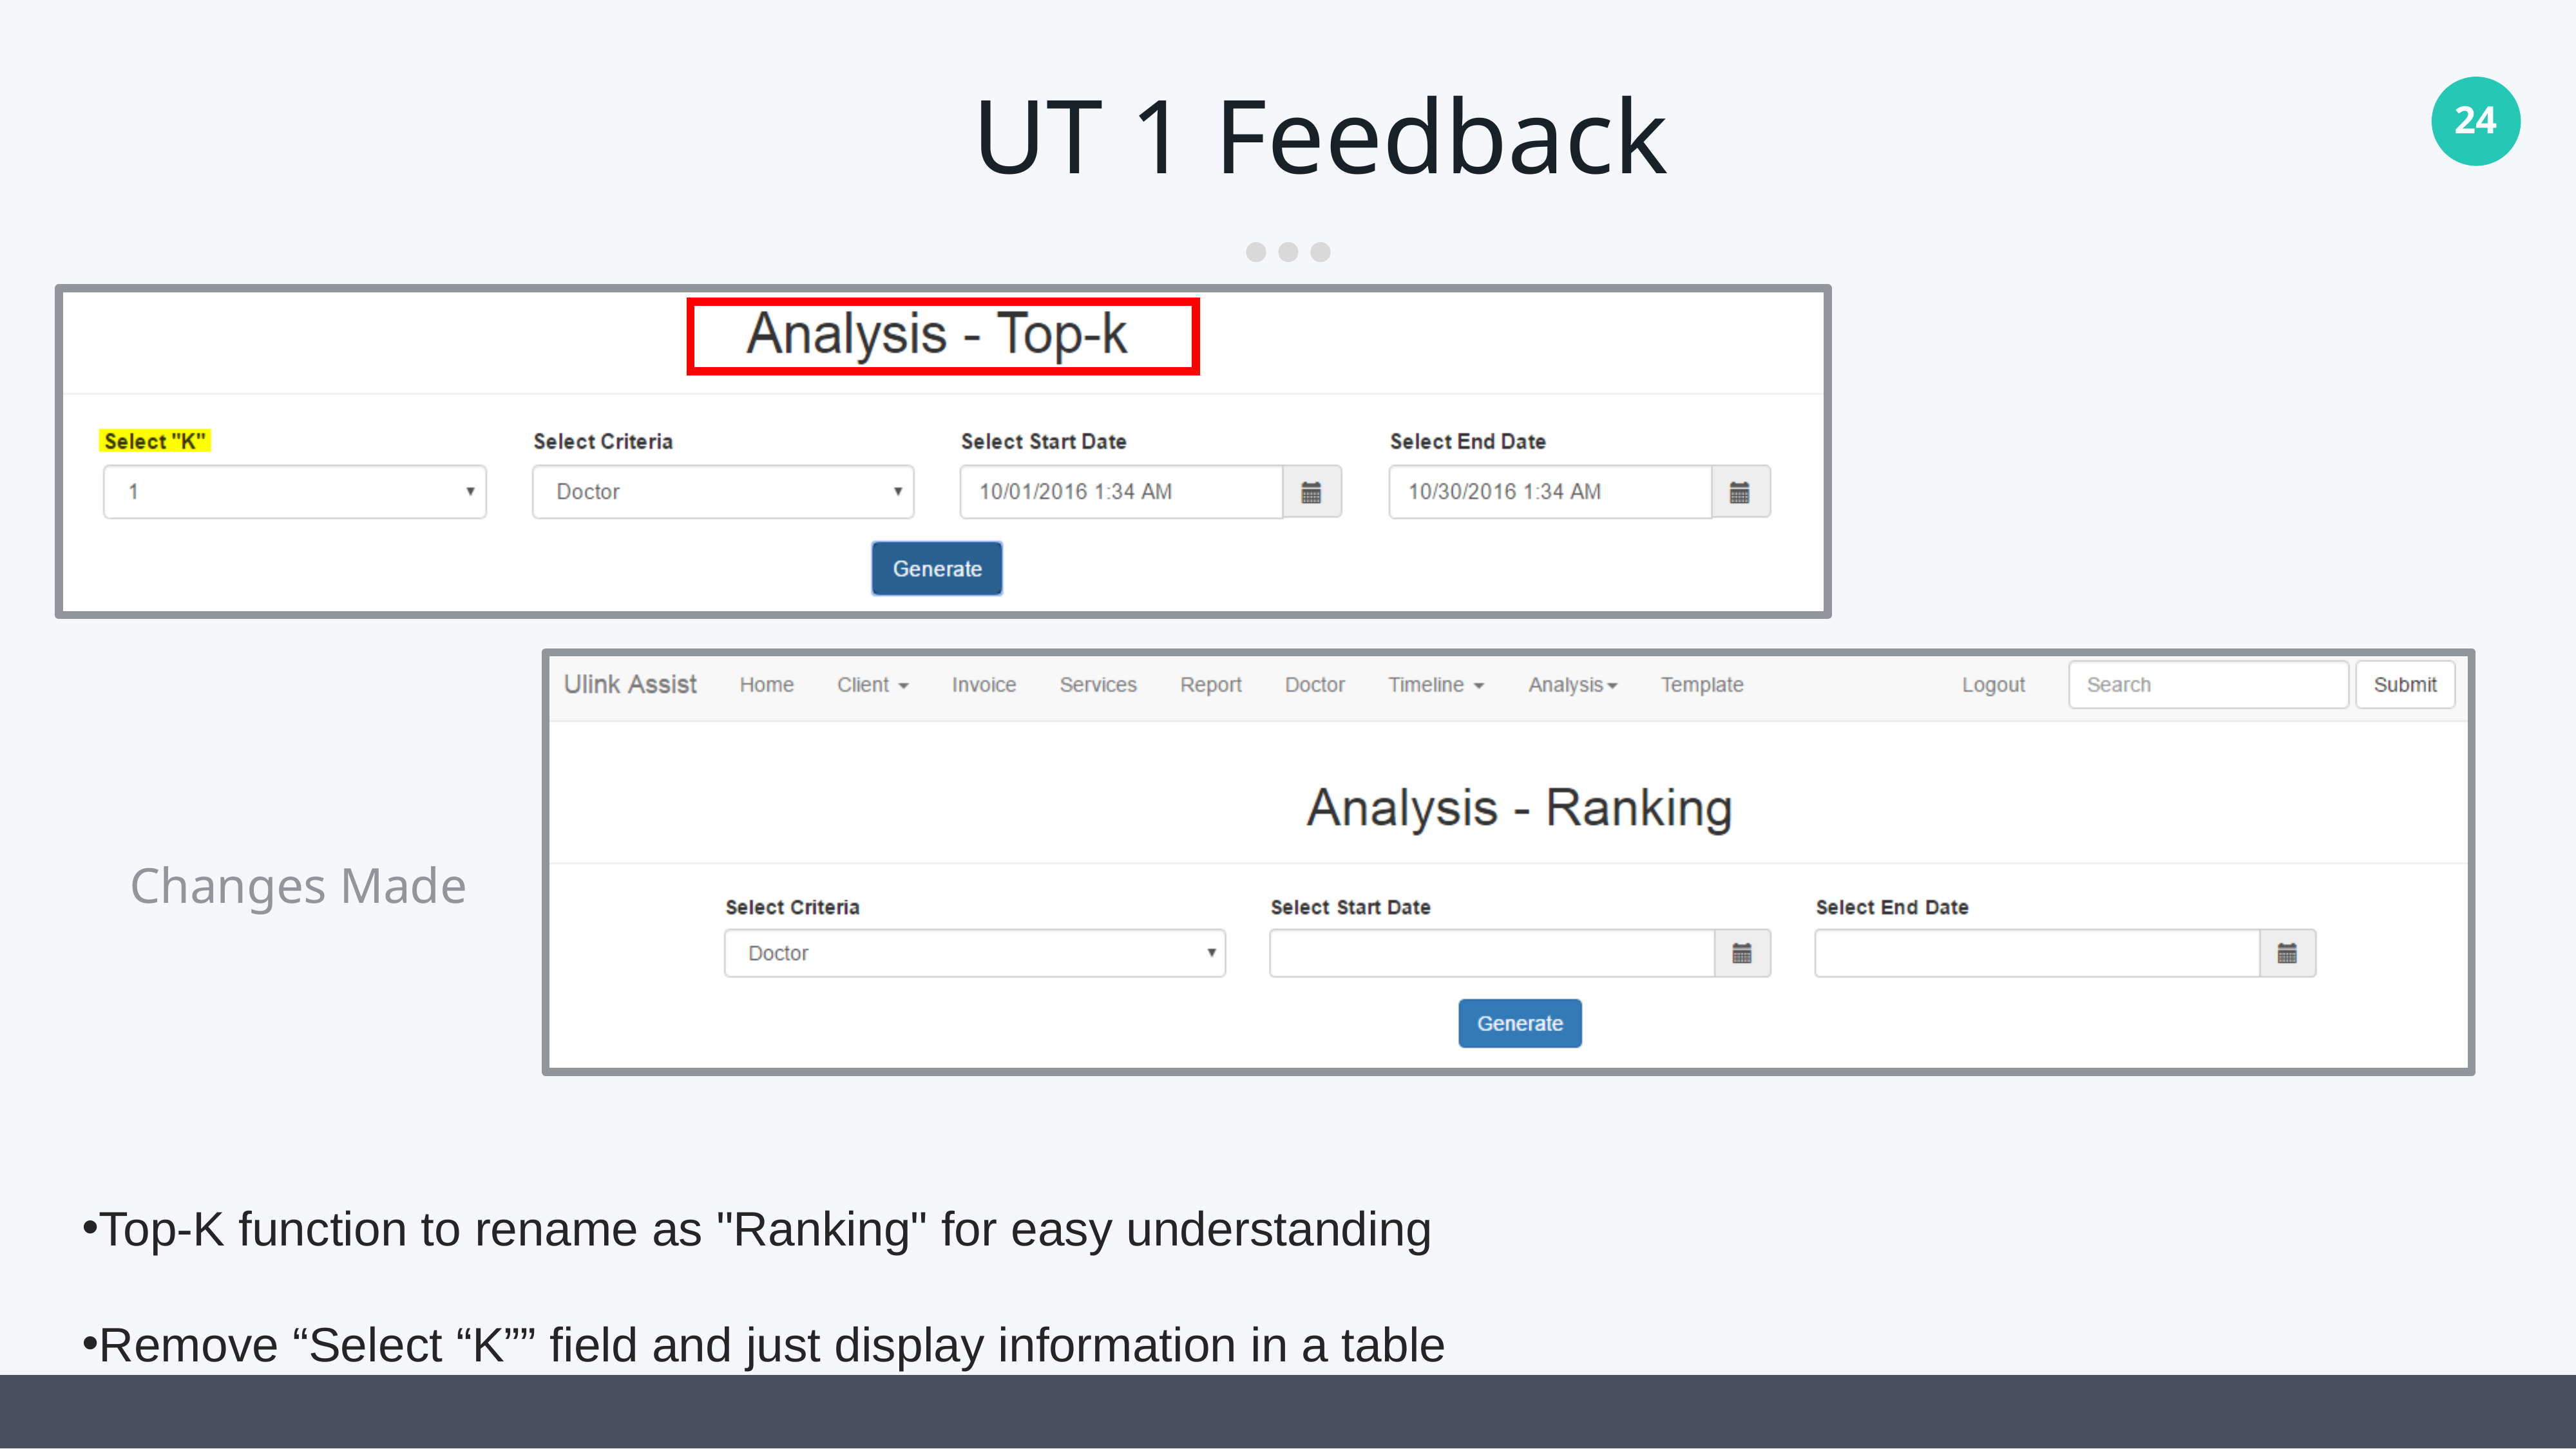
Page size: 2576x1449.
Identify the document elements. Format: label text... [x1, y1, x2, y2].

text_box Top-K function to rename as "Ranking" for easy understanding Remove “Select “K”” field and just display information in a table [72, 1135, 1824, 1375]
text_box Changes Made [120, 850, 549, 918]
picture [62, 292, 1824, 611]
picture [0, 1324, 2576, 1448]
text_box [1246, 242, 1331, 263]
picture [549, 656, 2468, 1068]
text_box UT 1 Feedback [972, 71, 1669, 194]
